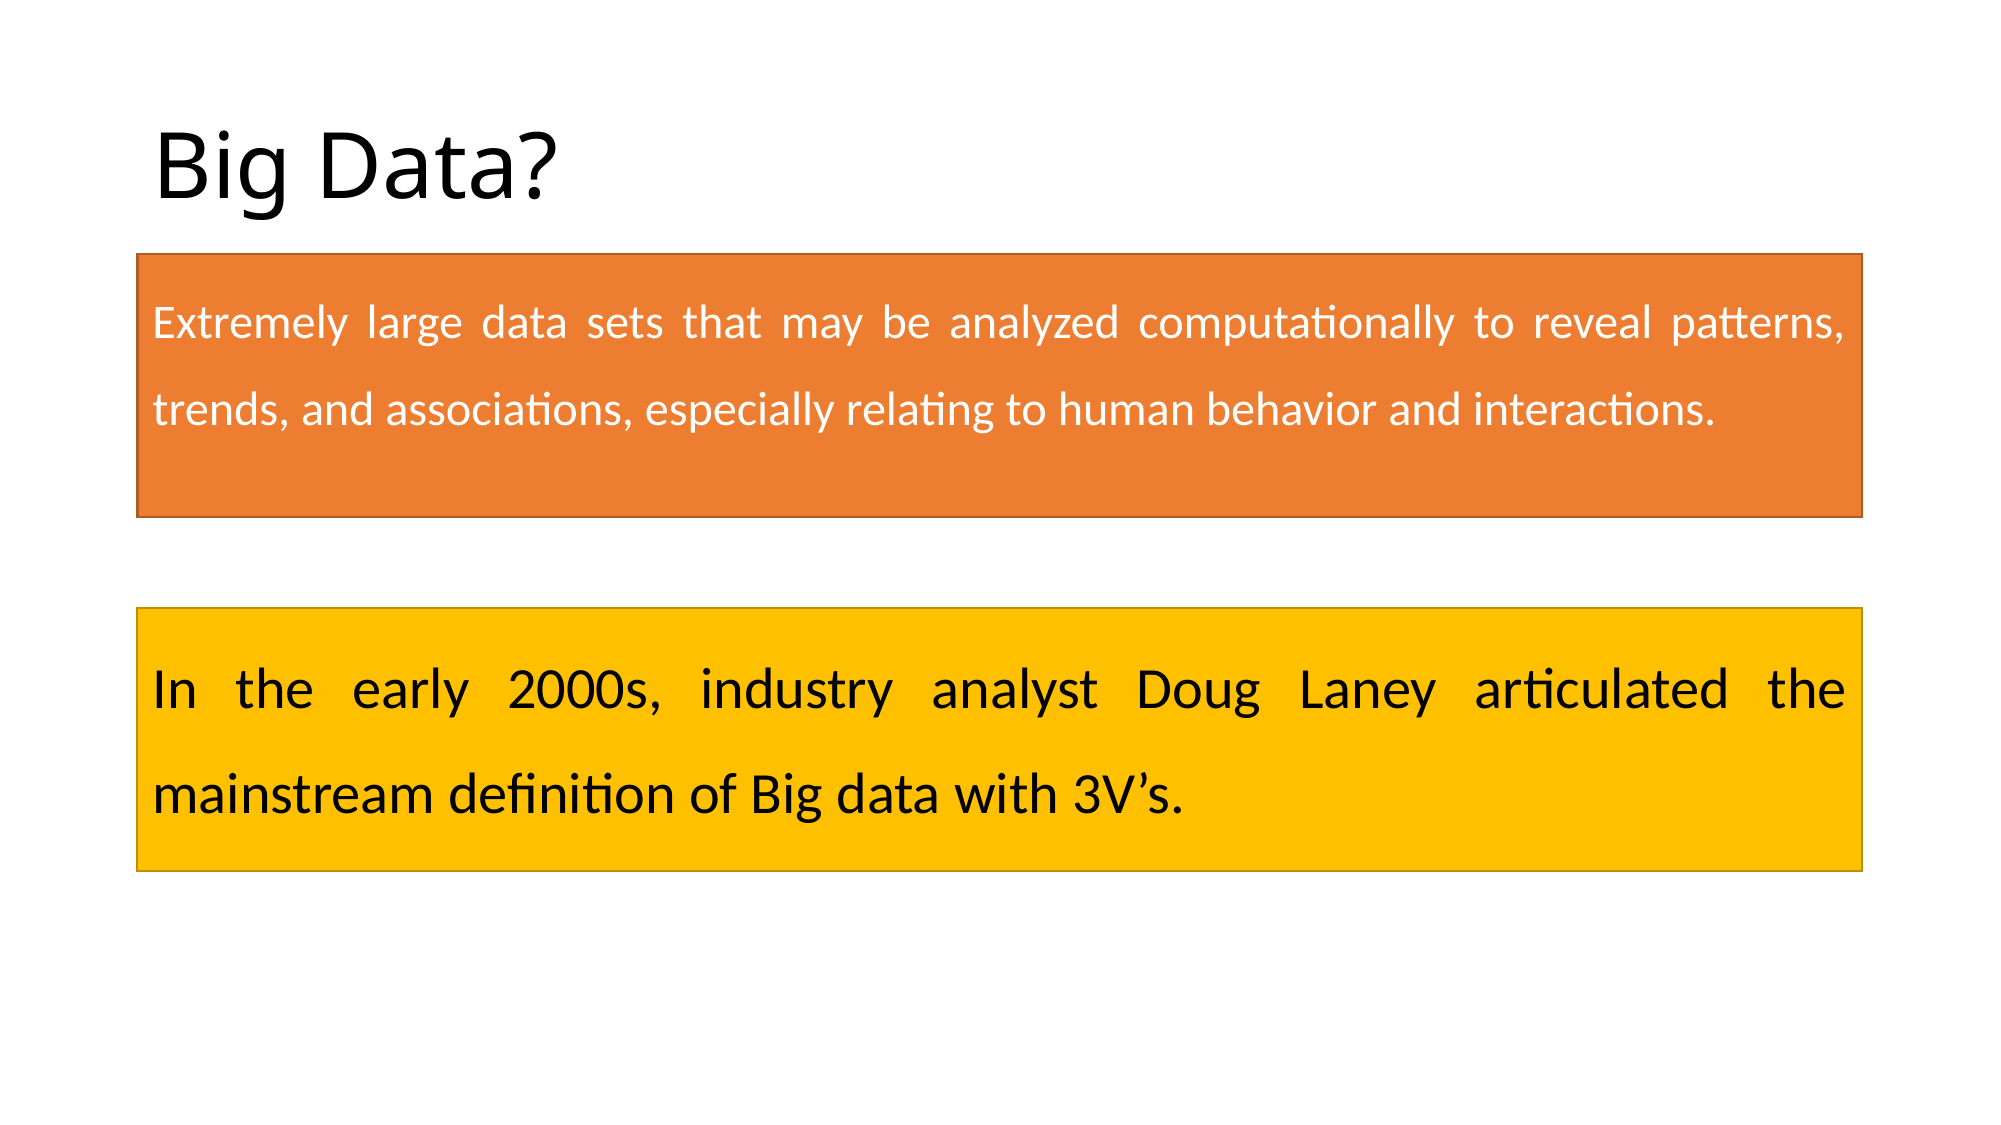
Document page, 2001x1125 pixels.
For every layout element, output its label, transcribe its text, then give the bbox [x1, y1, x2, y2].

text_box In the early 2000s, industry analyst Doug Laney articulated the mainstream definition of Big data with 3V’s. [136, 607, 1863, 872]
title Big Data? [137, 59, 1863, 253]
list Extremely large data sets that may be analyzed computationally to reveal patterns, trends, and associations, especially relating to human behavior and interactions. [136, 253, 1863, 518]
